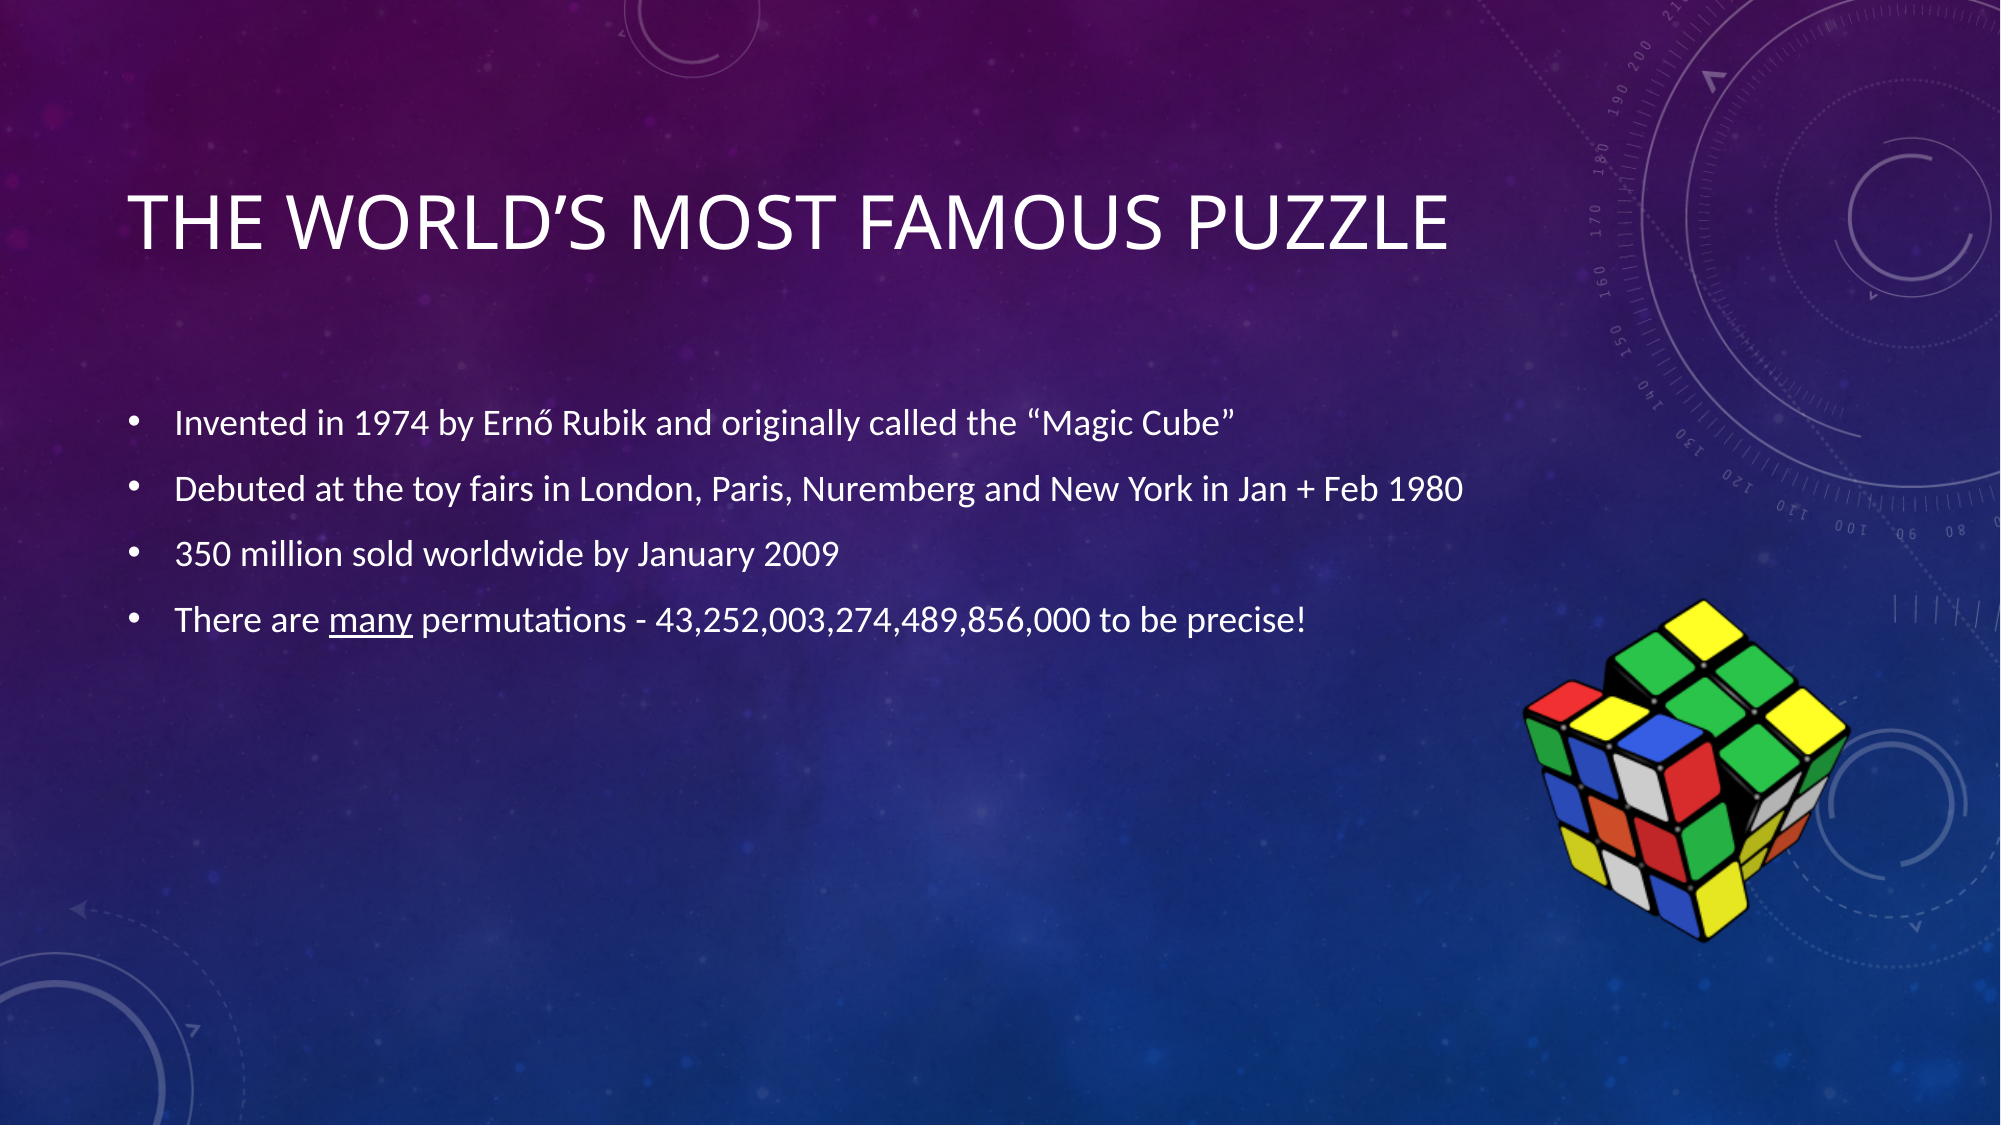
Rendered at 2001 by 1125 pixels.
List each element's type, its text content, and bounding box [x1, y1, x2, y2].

picture [0, 0, 2001, 1125]
title The World’s Most Famous Puzzle [112, 99, 1775, 339]
list Invented in 1974 by Ernő Rubik and originally called the “Magic Cube” Debuted at the toy fairs in London, Paris, Nuremberg and New York in Jan + Feb 1980 350 million sold worldwide by January 2009 There are many permutations - 43,252,003,274,489,856,000 to be precise! [112, 351, 1775, 950]
